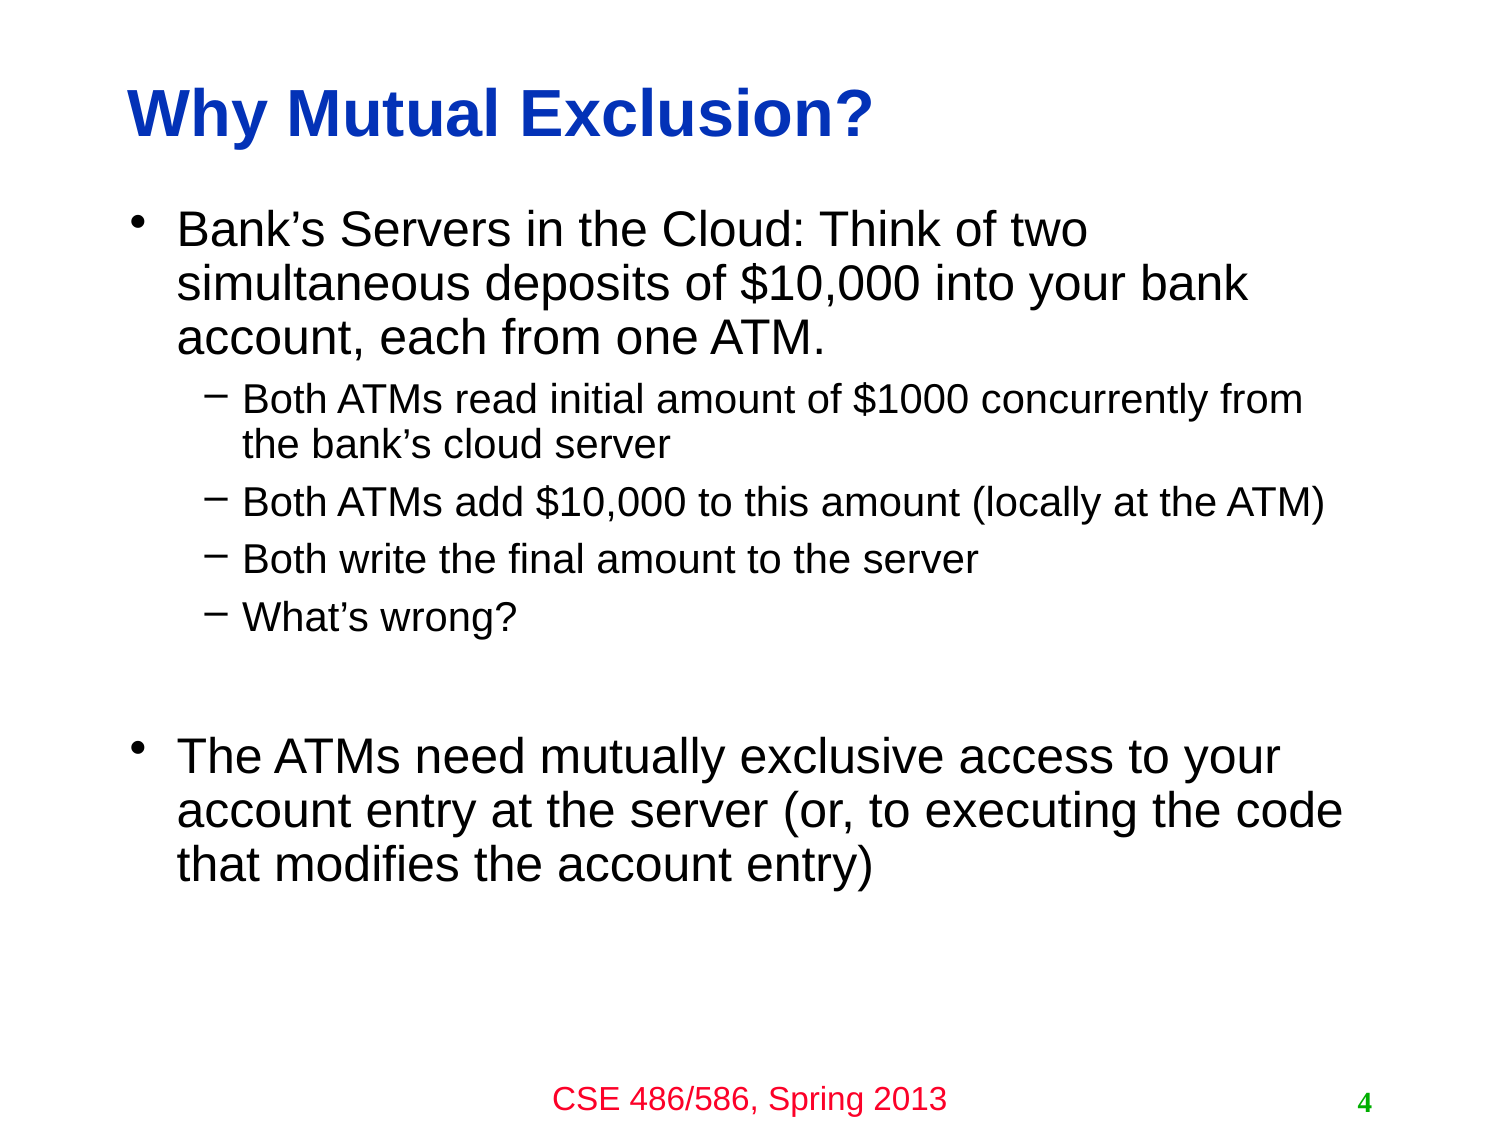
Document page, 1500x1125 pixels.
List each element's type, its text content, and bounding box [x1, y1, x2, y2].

list Bank’s Servers in the Cloud: Think of two simultaneous deposits of $10,000 into your bank account, each from one ATM. Both ATMs read initial amount of $1000 concurrently from the bank’s cloud server Both ATMs add $10,000 to this amount (locally at the ATM) Both write the final amount to the server What’s wrong? The ATMs need mutually exclusive access to your account entry at the server (or, to executing the code that modifies the account entry) [114, 195, 1376, 1005]
slide_number 4 [1074, 1076, 1388, 1125]
title Why Mutual Exclusion? [112, 53, 1310, 176]
